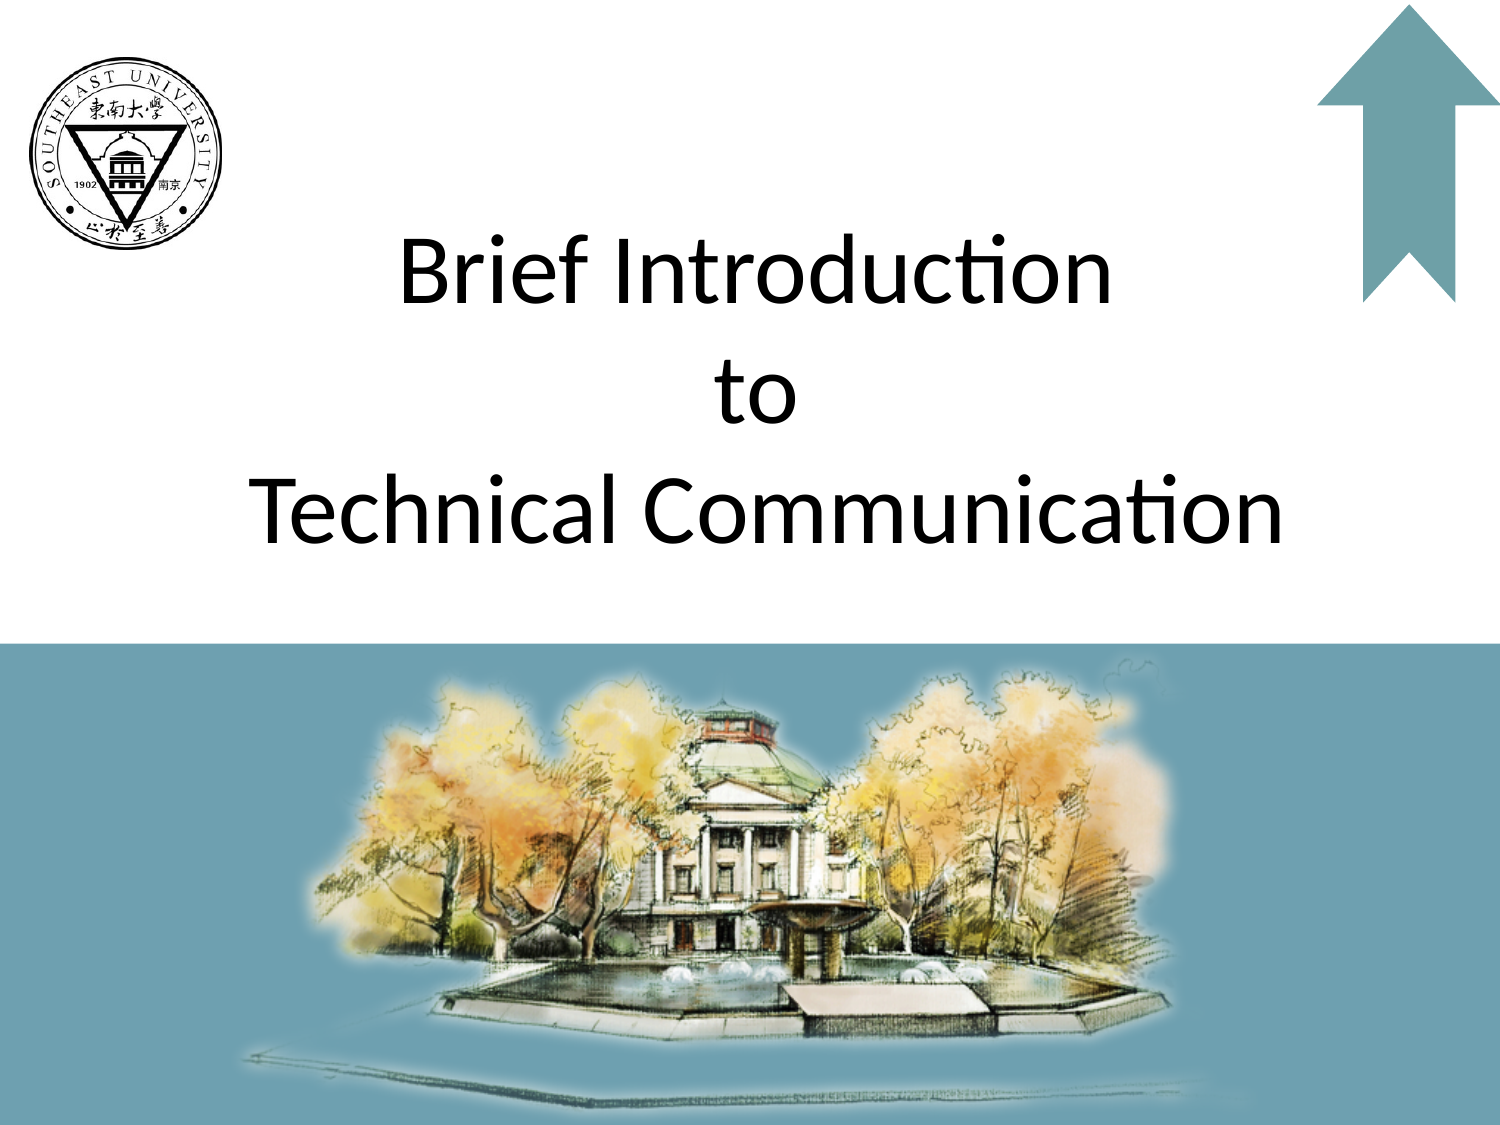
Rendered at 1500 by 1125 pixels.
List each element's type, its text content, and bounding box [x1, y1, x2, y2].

picture [29, 57, 222, 250]
text_box Brief Introduction to Technical Communication [218, 196, 1317, 571]
picture [230, 643, 1258, 1125]
